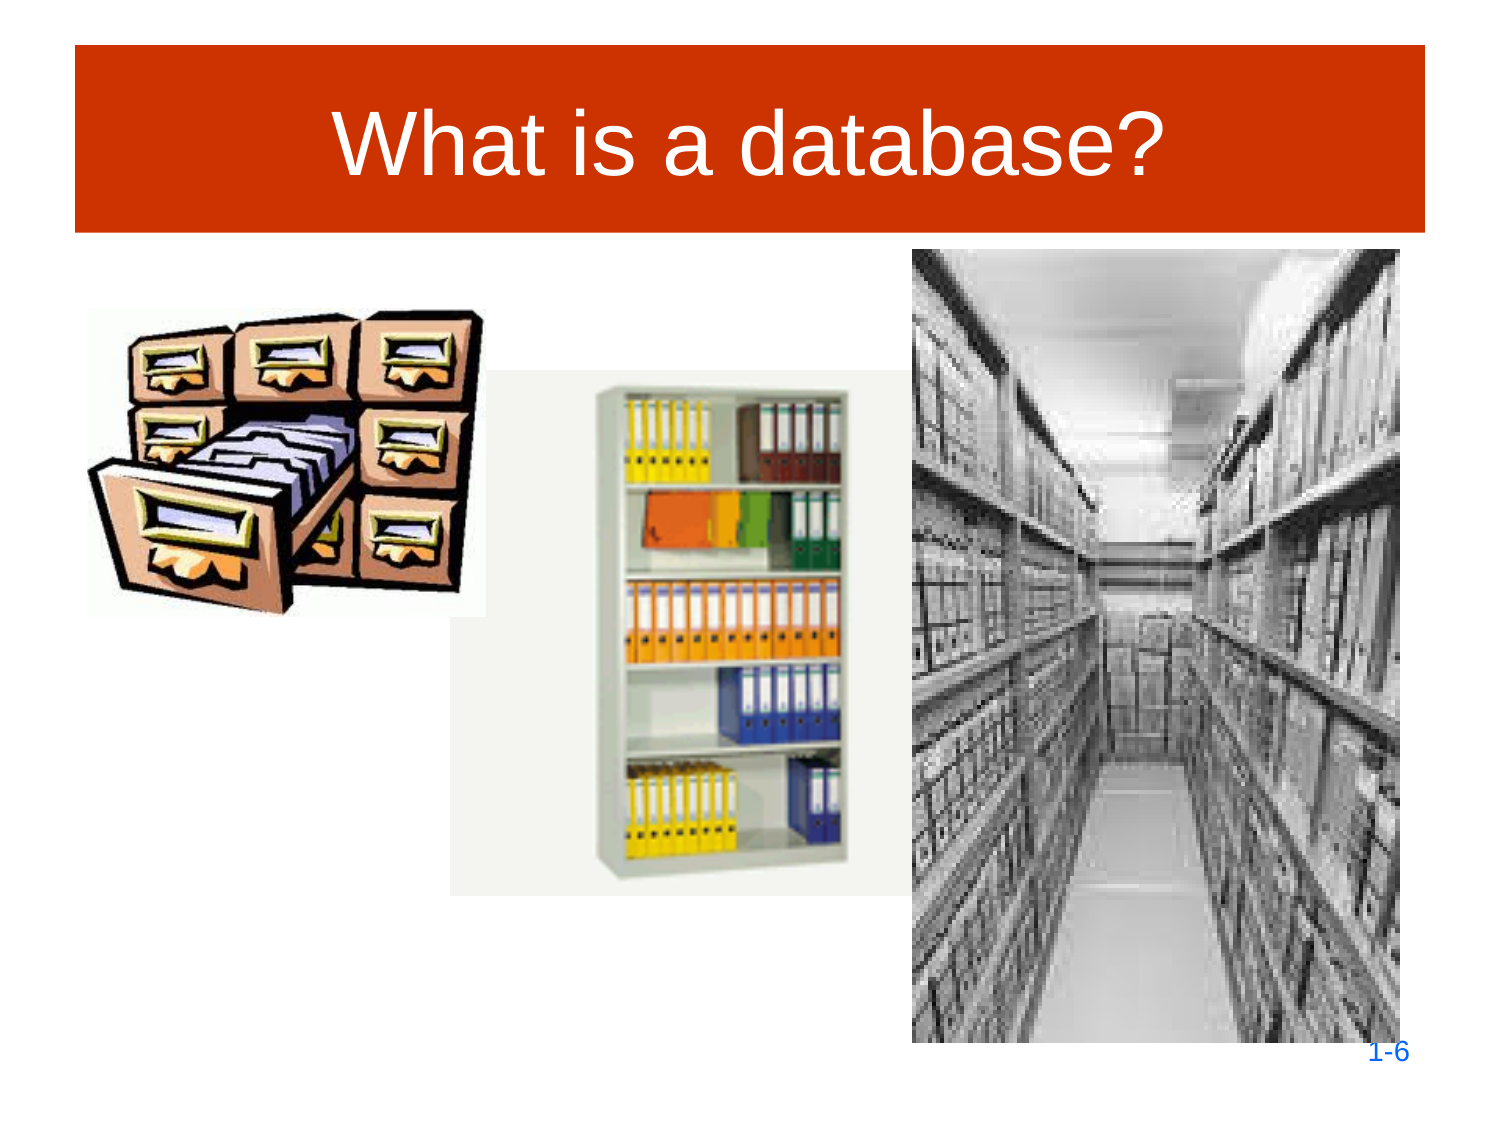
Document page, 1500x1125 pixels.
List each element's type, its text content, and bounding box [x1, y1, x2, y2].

title What is a database? [75, 45, 1425, 233]
slide_number 1-6 [1074, 1024, 1426, 1103]
picture [87, 249, 1401, 1043]
